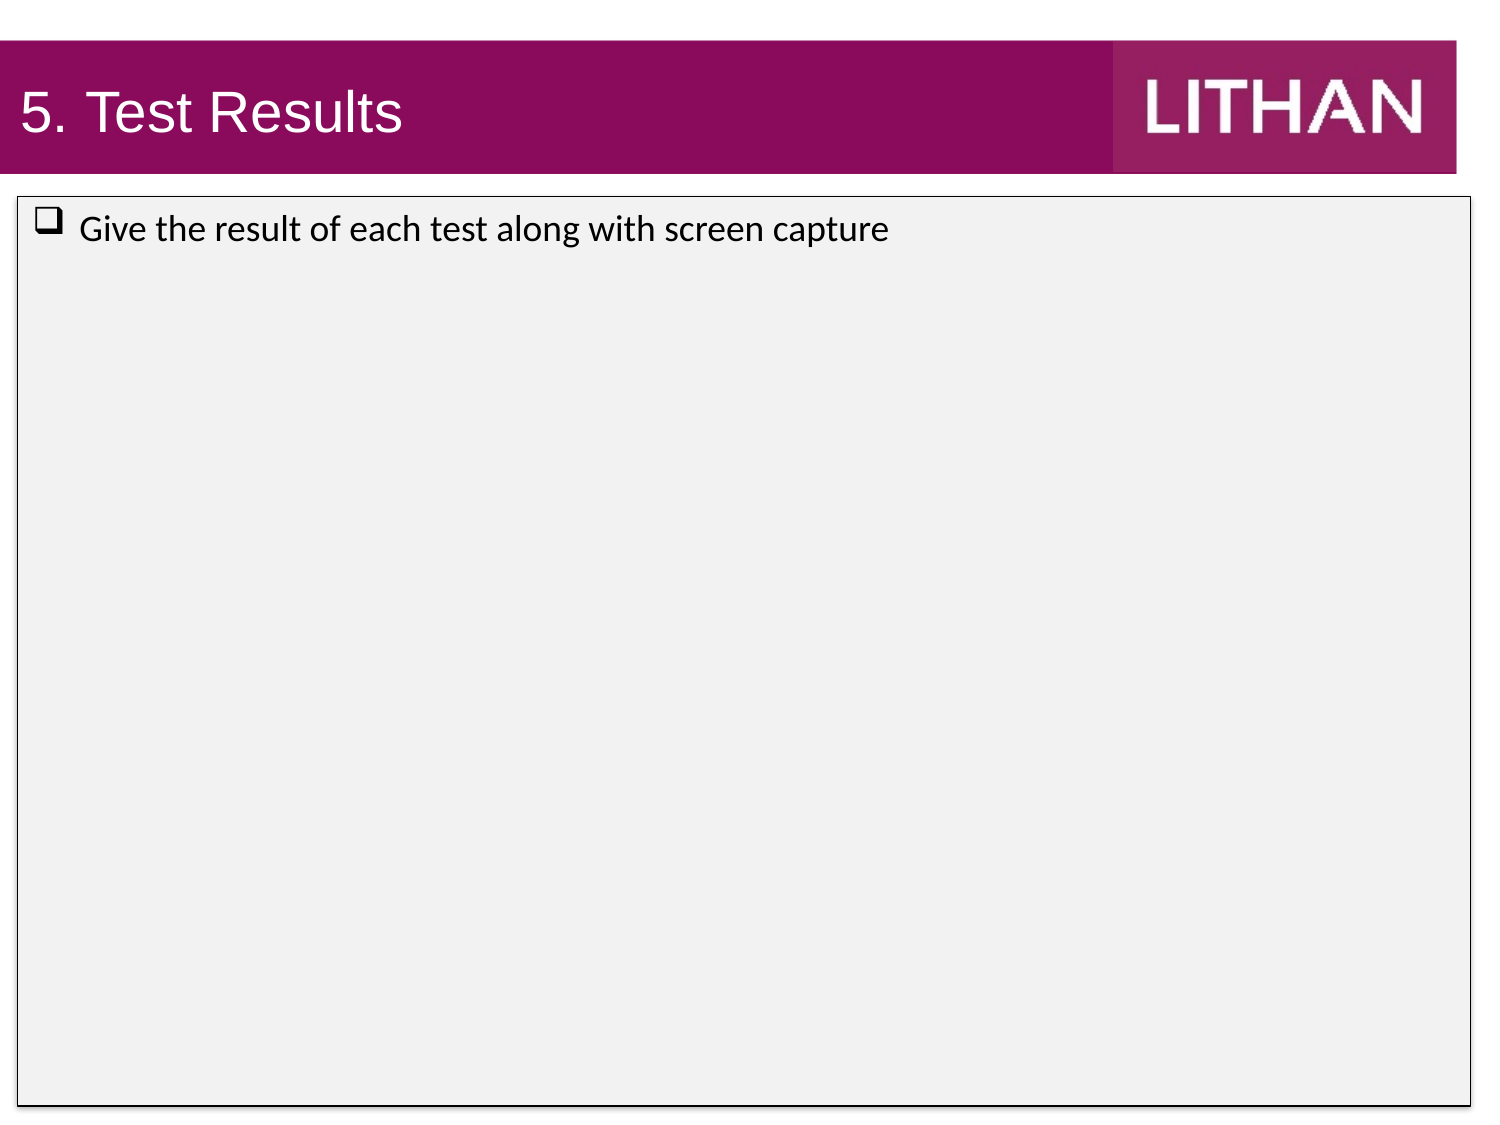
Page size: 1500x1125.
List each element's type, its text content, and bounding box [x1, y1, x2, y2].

picture [0, 37, 1460, 178]
text_box Give the result of each test along with screen capture [17, 196, 1471, 1107]
text_box 5. Test Results [5, 66, 1104, 152]
